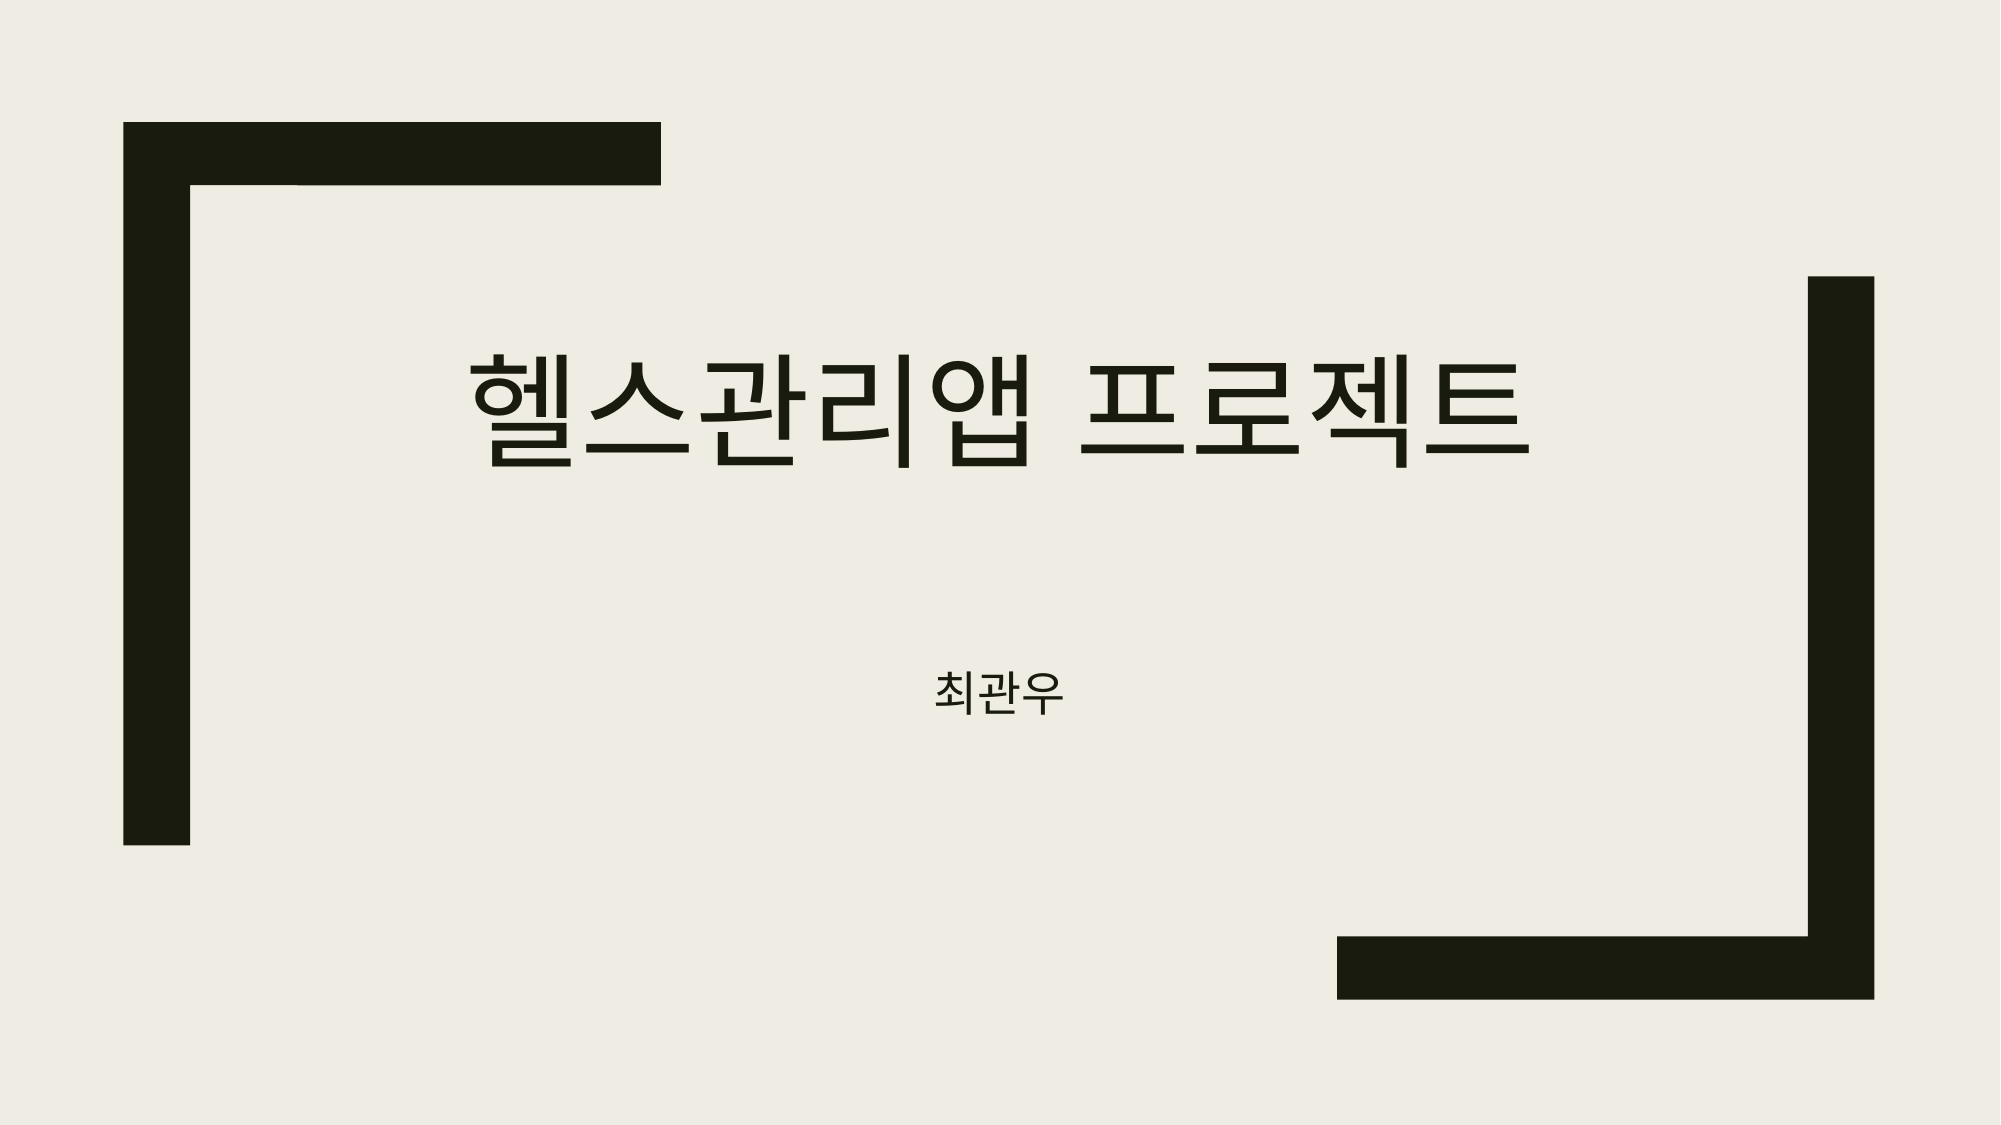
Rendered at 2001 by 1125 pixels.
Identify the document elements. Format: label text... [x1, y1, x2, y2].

title 헬스관리앱 프로젝트 [314, 369, 1686, 493]
subtitle 최관우 [439, 649, 1561, 828]
